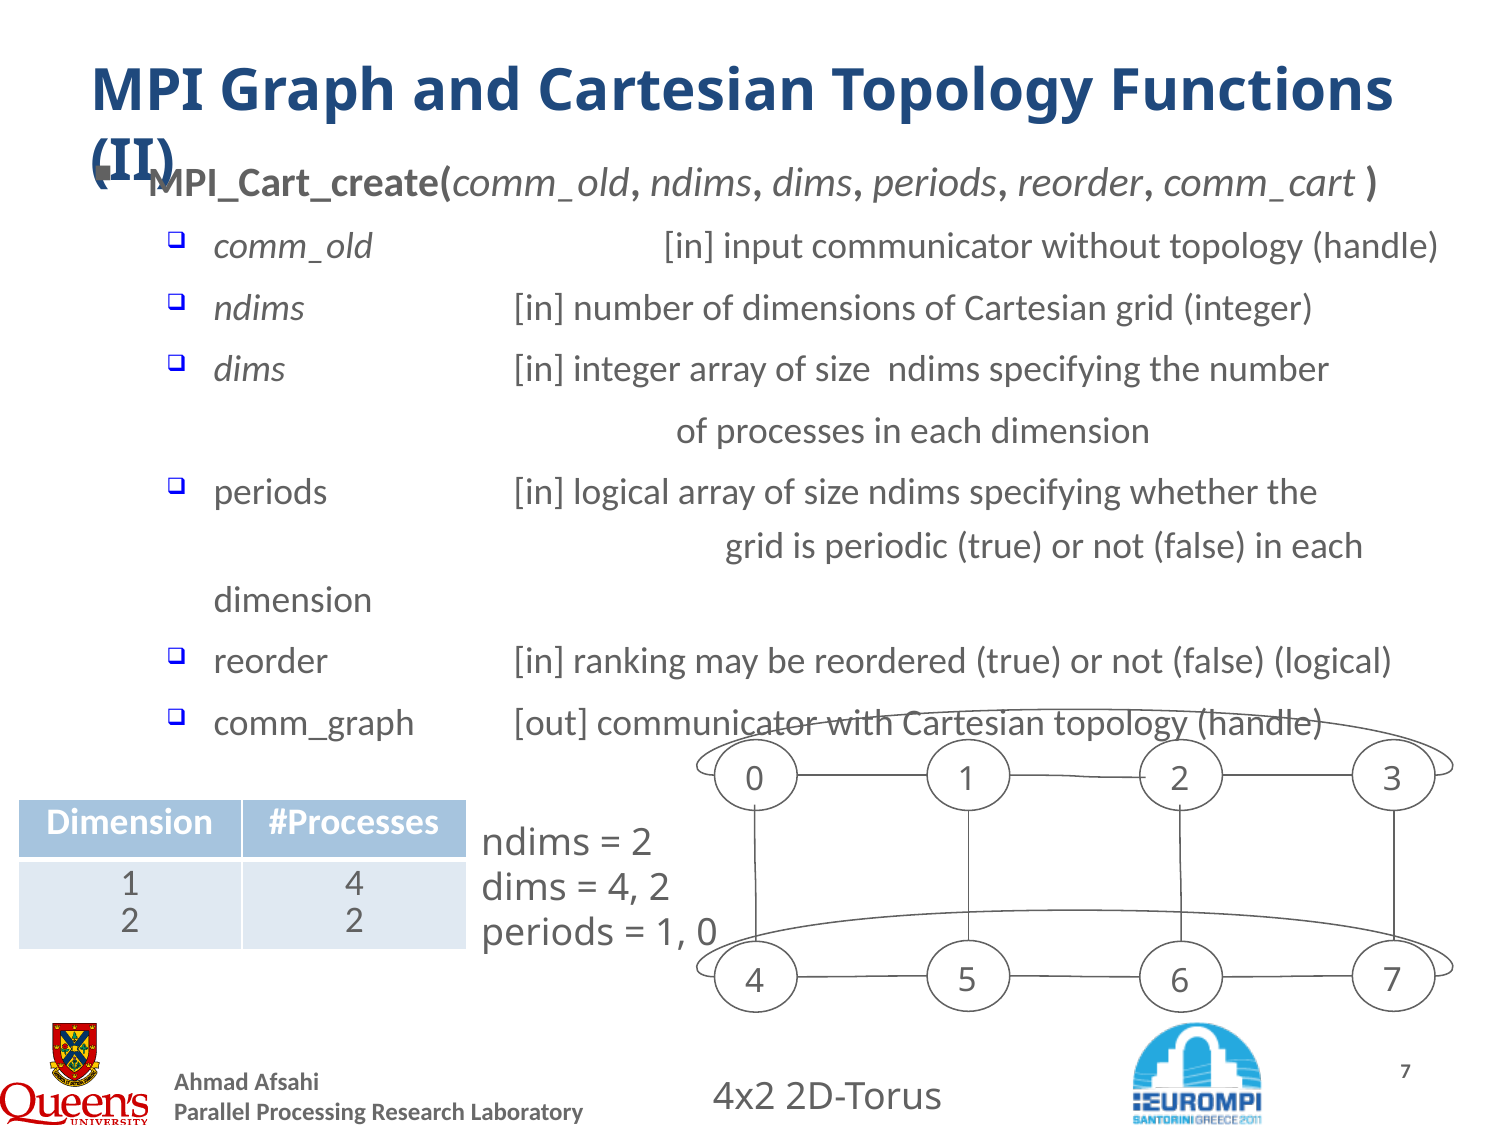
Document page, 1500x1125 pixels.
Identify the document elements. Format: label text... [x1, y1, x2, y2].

text_box 4x2 2D-Torus [698, 1064, 958, 1125]
picture [1126, 1021, 1268, 1125]
text_box ndims = 2 dims = 4, 2 periods = 1, 0 [466, 810, 709, 961]
list MPI_Cart_create(comm_old, ndims, dims, periods, reorder, comm_cart ) comm_old [in] input communicator without topology (handle) ndims [in] number of dimensions of Cartesian grid (integer) dims [in] integer array of size ndims specifying the number of processes in each dimension periods [in] logical array of size ndims specifying whether the grid is periodic (true) or not (false) in each dimension reorder [in] ranking may be reordered (true) or not (false) (logical) comm_graph [out] communicator with Cartesian topology (handle) [76, 136, 1500, 988]
table_cell 1 2 [19, 862, 241, 949]
table_header #Processes [243, 800, 466, 857]
table_header Dimension [19, 800, 241, 857]
picture [0, 1023, 148, 1125]
table_cell 4 2 [243, 862, 466, 949]
title MPI Graph and Cartesian Topology Functions (II) [74, 44, 1426, 176]
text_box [714, 739, 1436, 1013]
